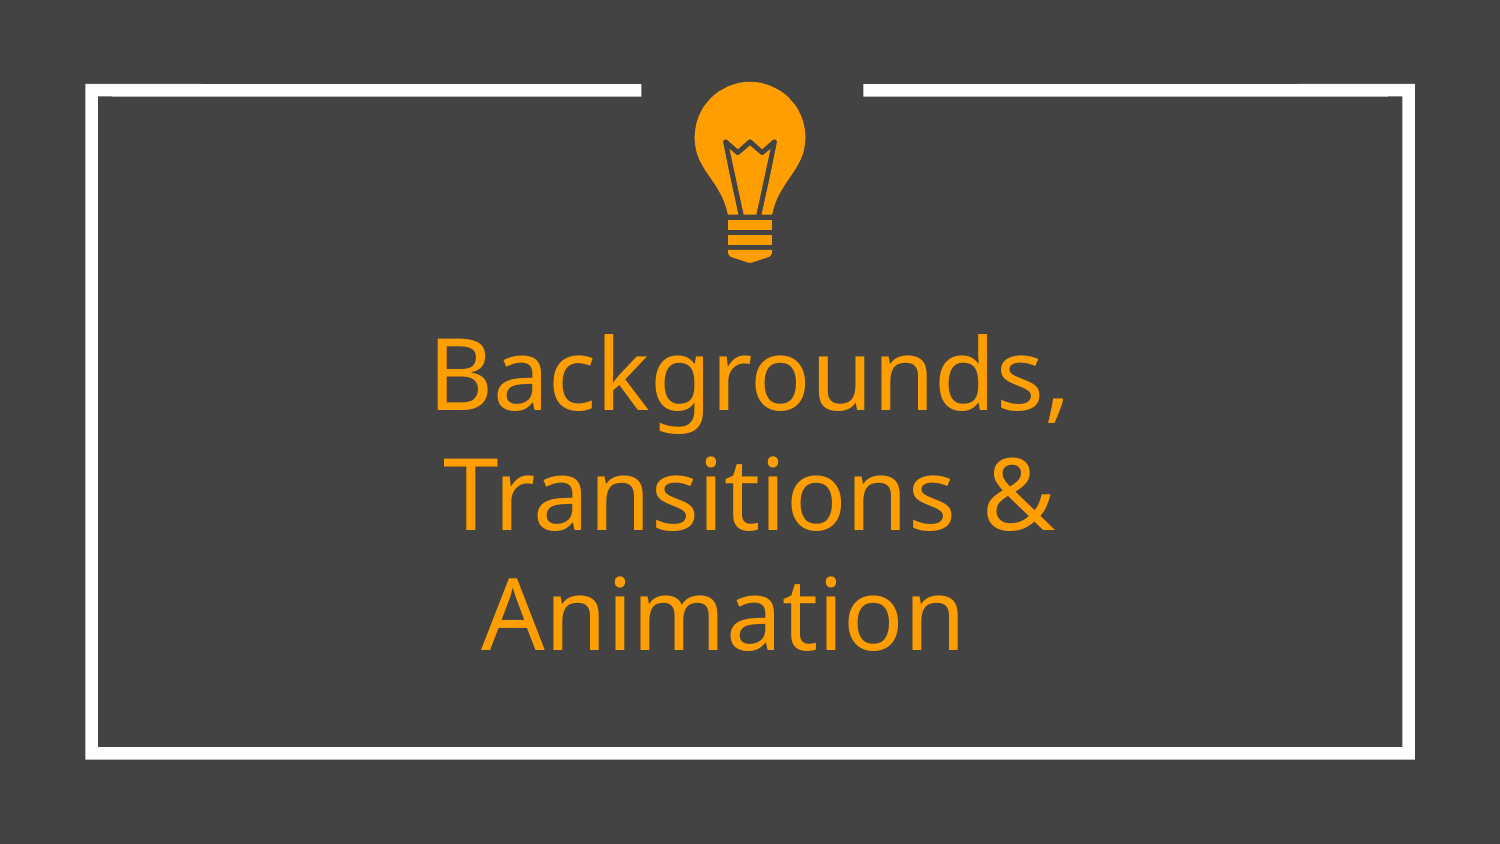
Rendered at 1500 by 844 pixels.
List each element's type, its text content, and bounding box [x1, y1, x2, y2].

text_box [694, 81, 806, 264]
title Backgrounds, Transitions & Animation [263, 295, 1237, 487]
